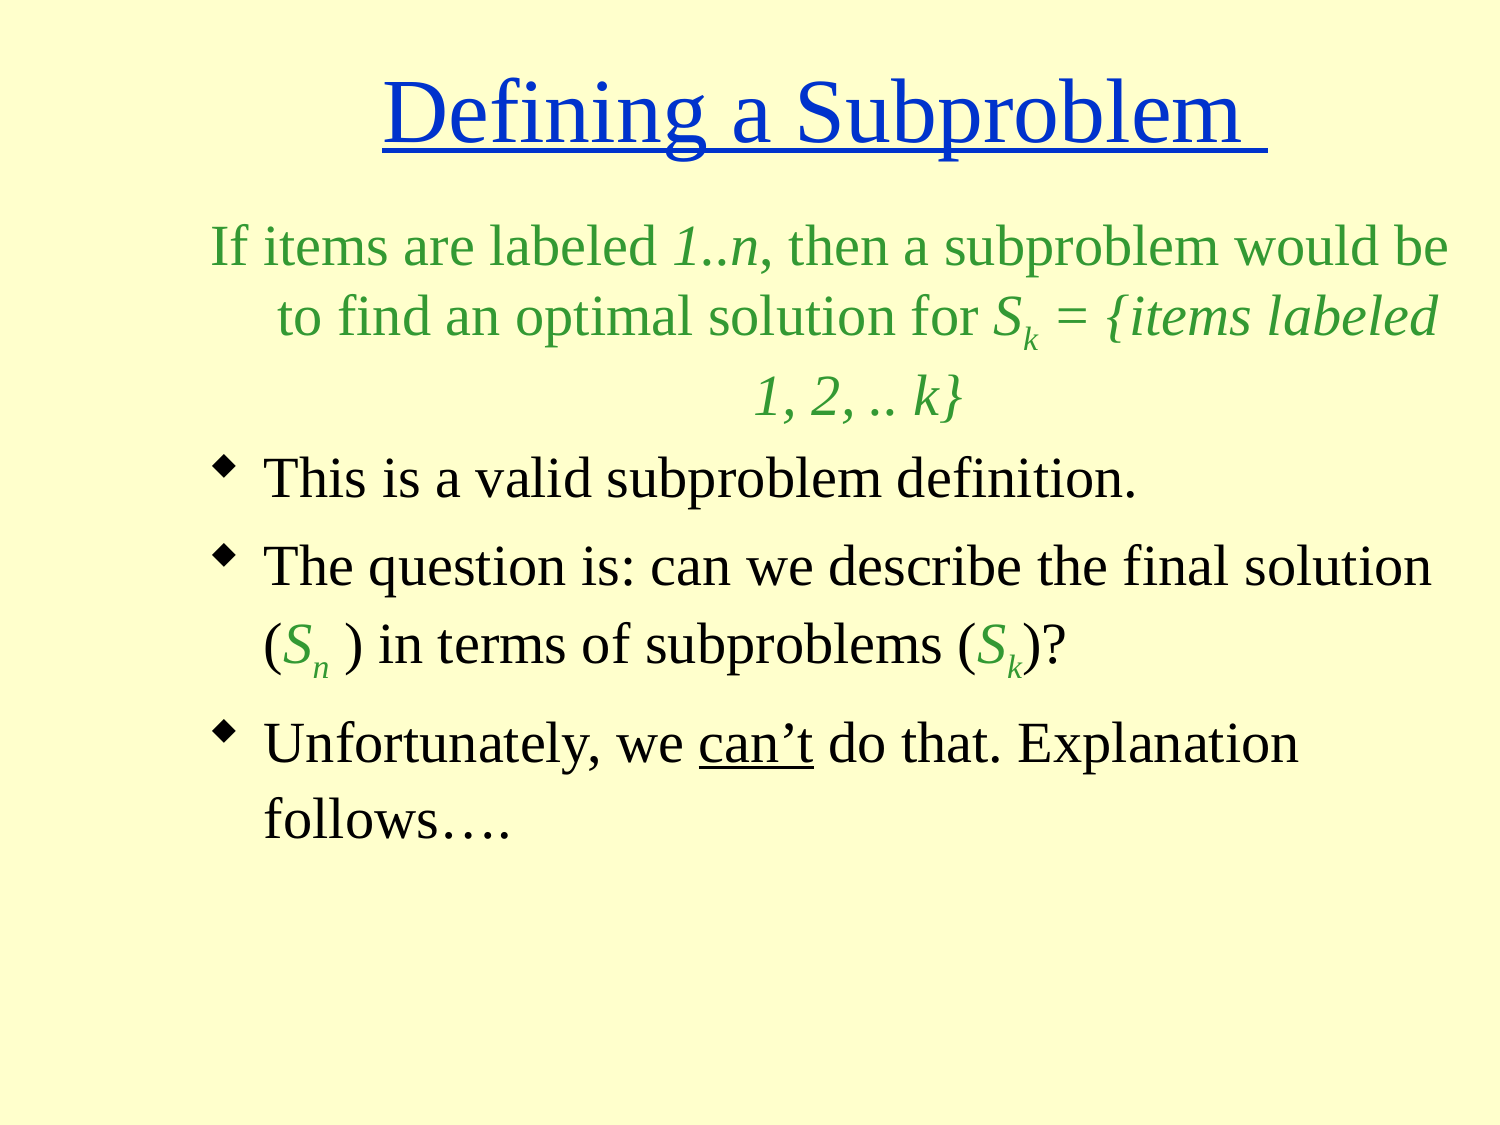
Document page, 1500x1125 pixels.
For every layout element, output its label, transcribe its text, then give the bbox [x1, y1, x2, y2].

list If items are labeled 1..n, then a subproblem would be to find an optimal solution for Sk = {items labeled 1, 2, .. k} This is a valid subproblem definition. The question is: can we describe the final solution (Sn ) in terms of subproblems (Sk)? Unfortunately, we can’t do that. Explanation follows…. [192, 199, 1468, 1001]
title Defining a Subproblem [187, 37, 1463, 176]
